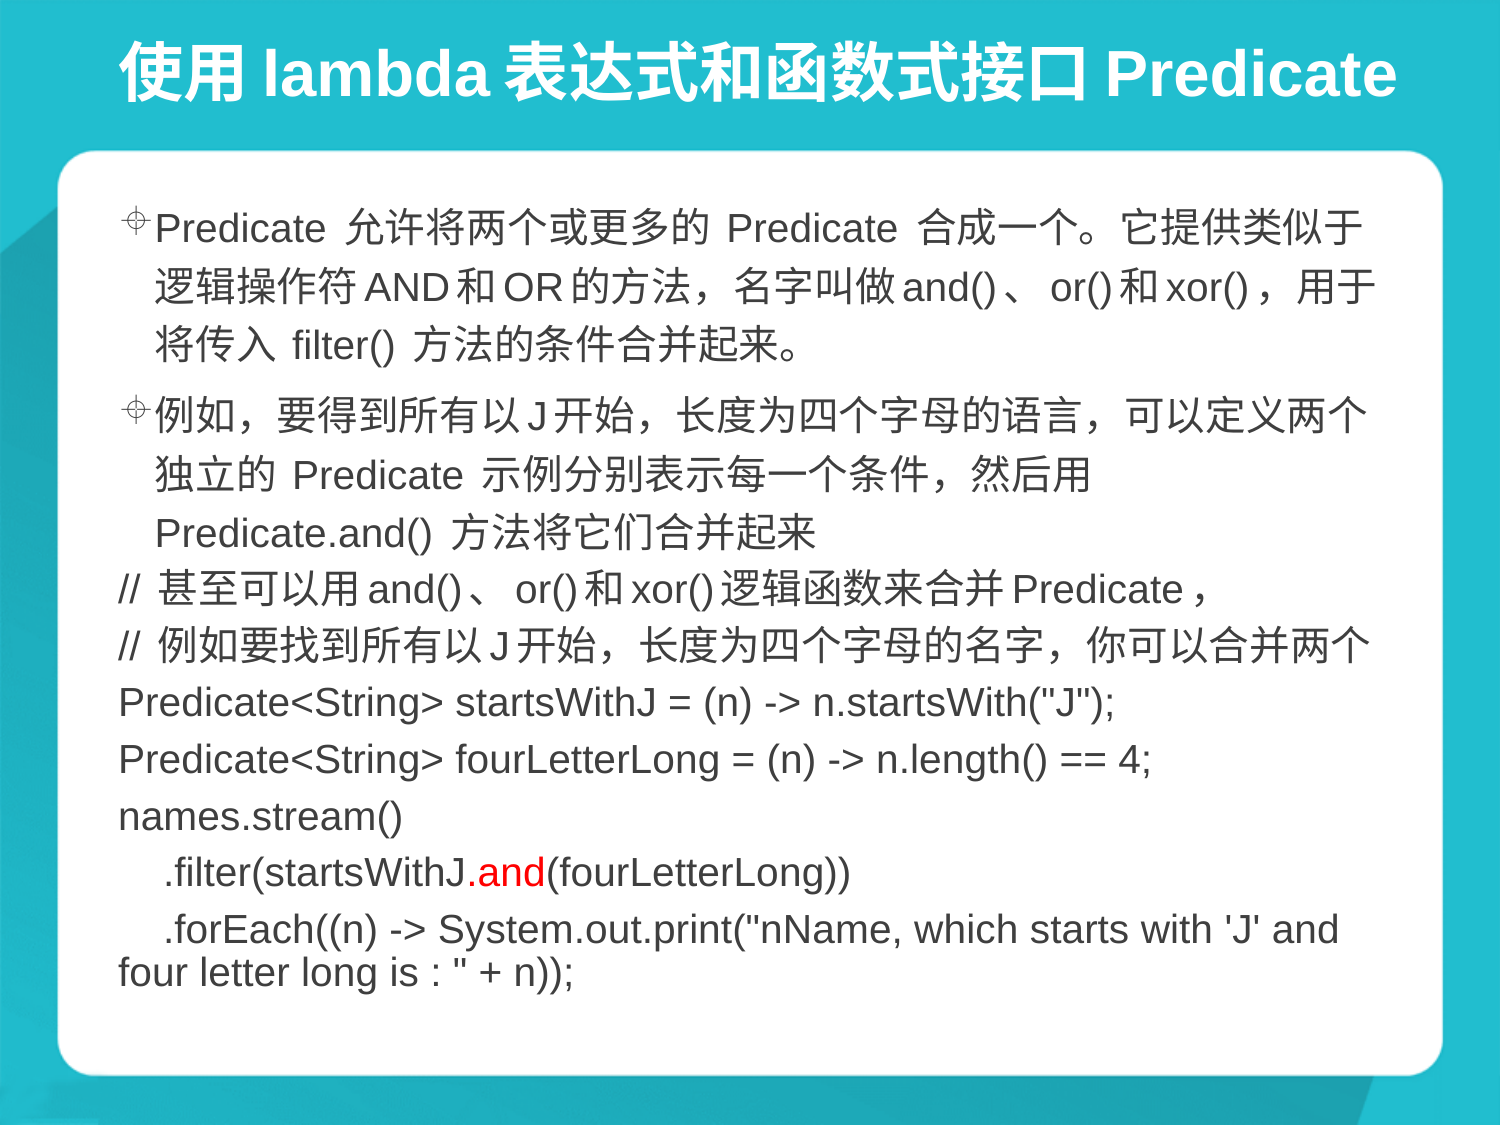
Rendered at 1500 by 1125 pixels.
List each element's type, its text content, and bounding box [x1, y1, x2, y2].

picture [0, 0, 1500, 1125]
list Predicate 允许将两个或更多的 Predicate 合成一个。它提供类似于逻辑操作符AND和OR的方法，名字叫做and()、or()和xor()，用于将传入 filter() 方法的条件合并起来。 例如，要得到所有以J开始，长度为四个字母的语言，可以定义两个独立的 Predicate 示例分别表示每一个条件，然后用 Predicate.and() 方法将它们合并起来 // 甚至可以用and()、or()和xor()逻辑函数来合并Predicate， // 例如要找到所有以J开始，长度为四个字母的名字，你可以合并两个 Predicate<String> startsWithJ = (n) -> n.startsWith("J"); Predicate<String> fourLetterLong = (n) -> n.length() == 4; names.stream() .filter(startsWithJ.and(fourLetterLong)) .forEach((n) -> System.out.print("nName, which starts with 'J' and four letter long is : " + n)); [103, 184, 1397, 1024]
title 使用lambda表达式和函数式接口Predicate [103, 0, 1424, 150]
